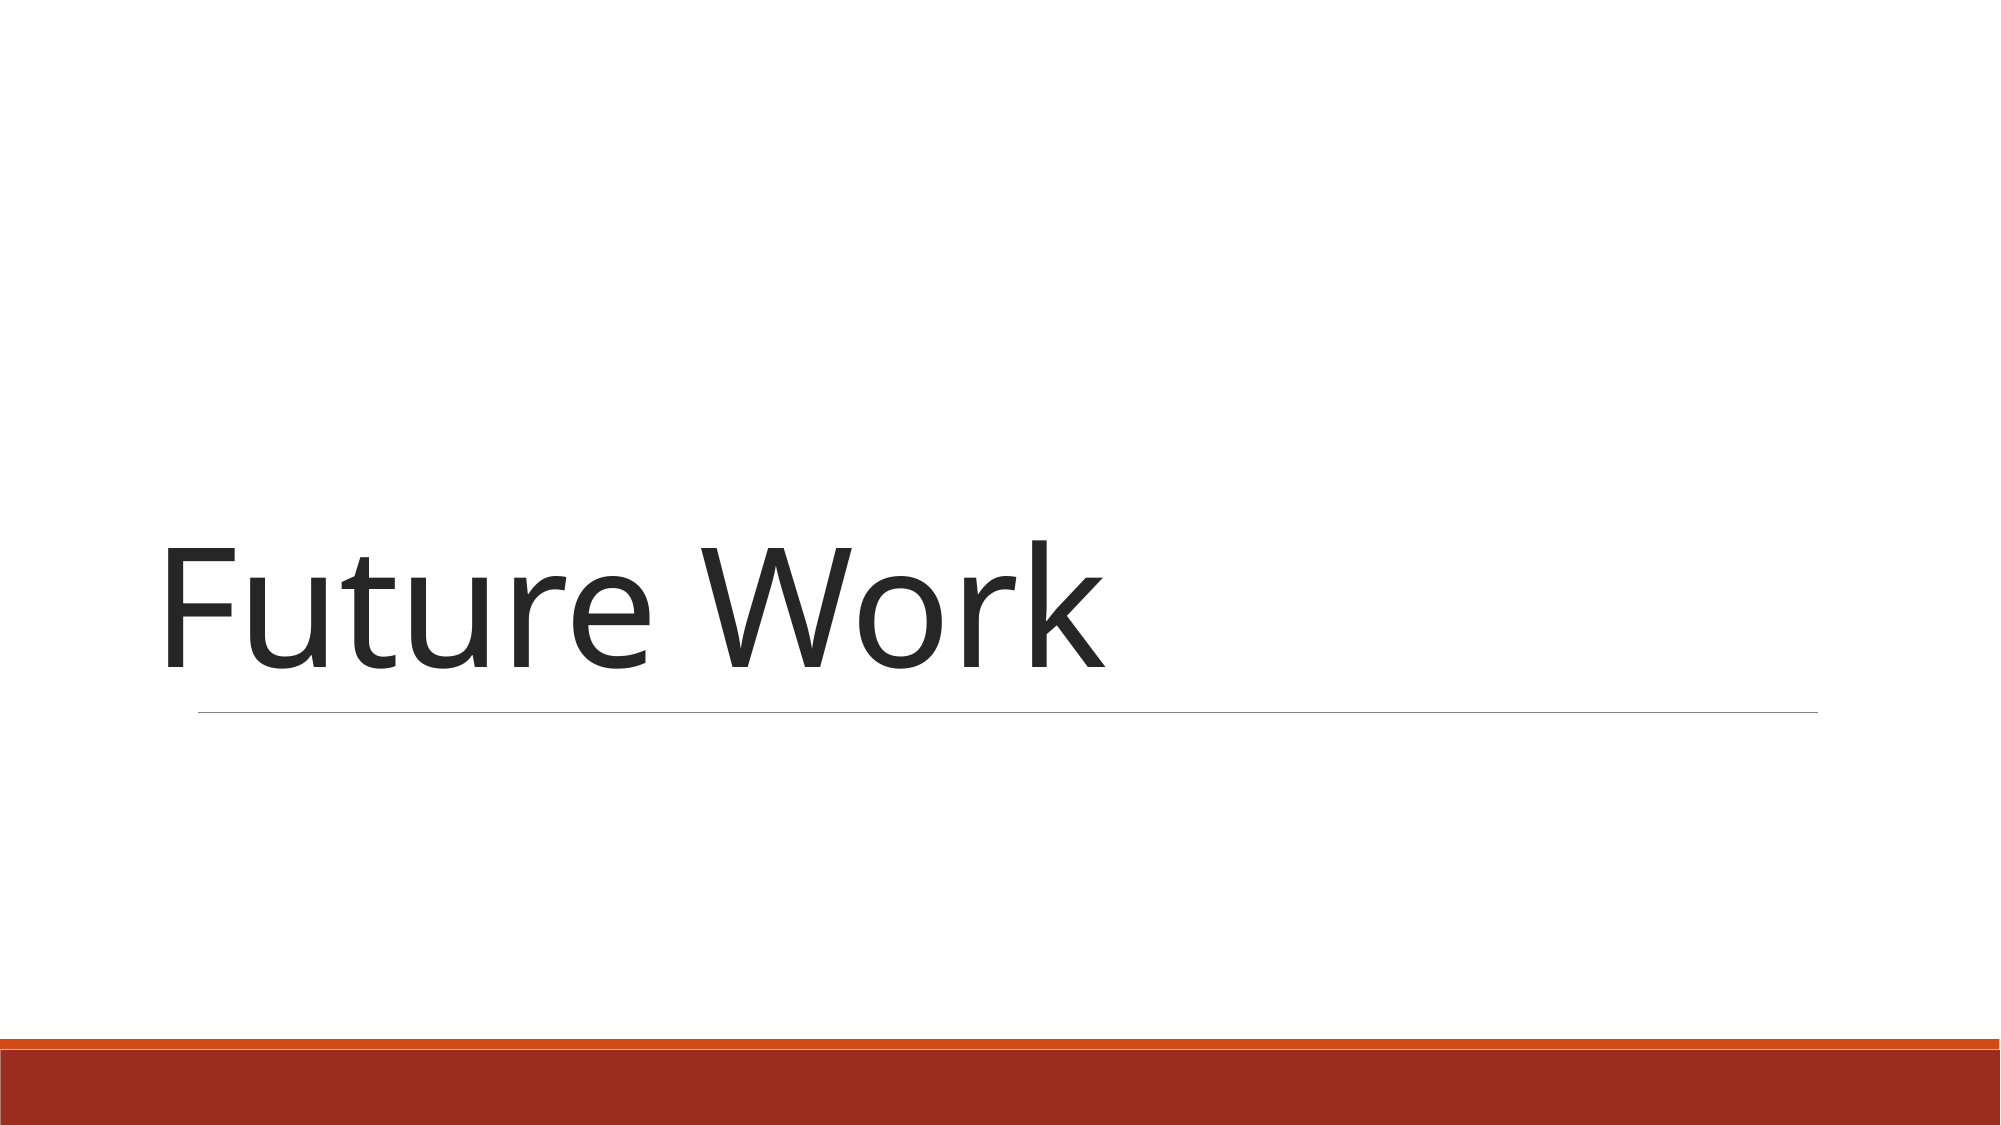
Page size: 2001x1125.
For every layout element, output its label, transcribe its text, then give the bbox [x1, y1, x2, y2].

title Future Work [137, 124, 1788, 710]
